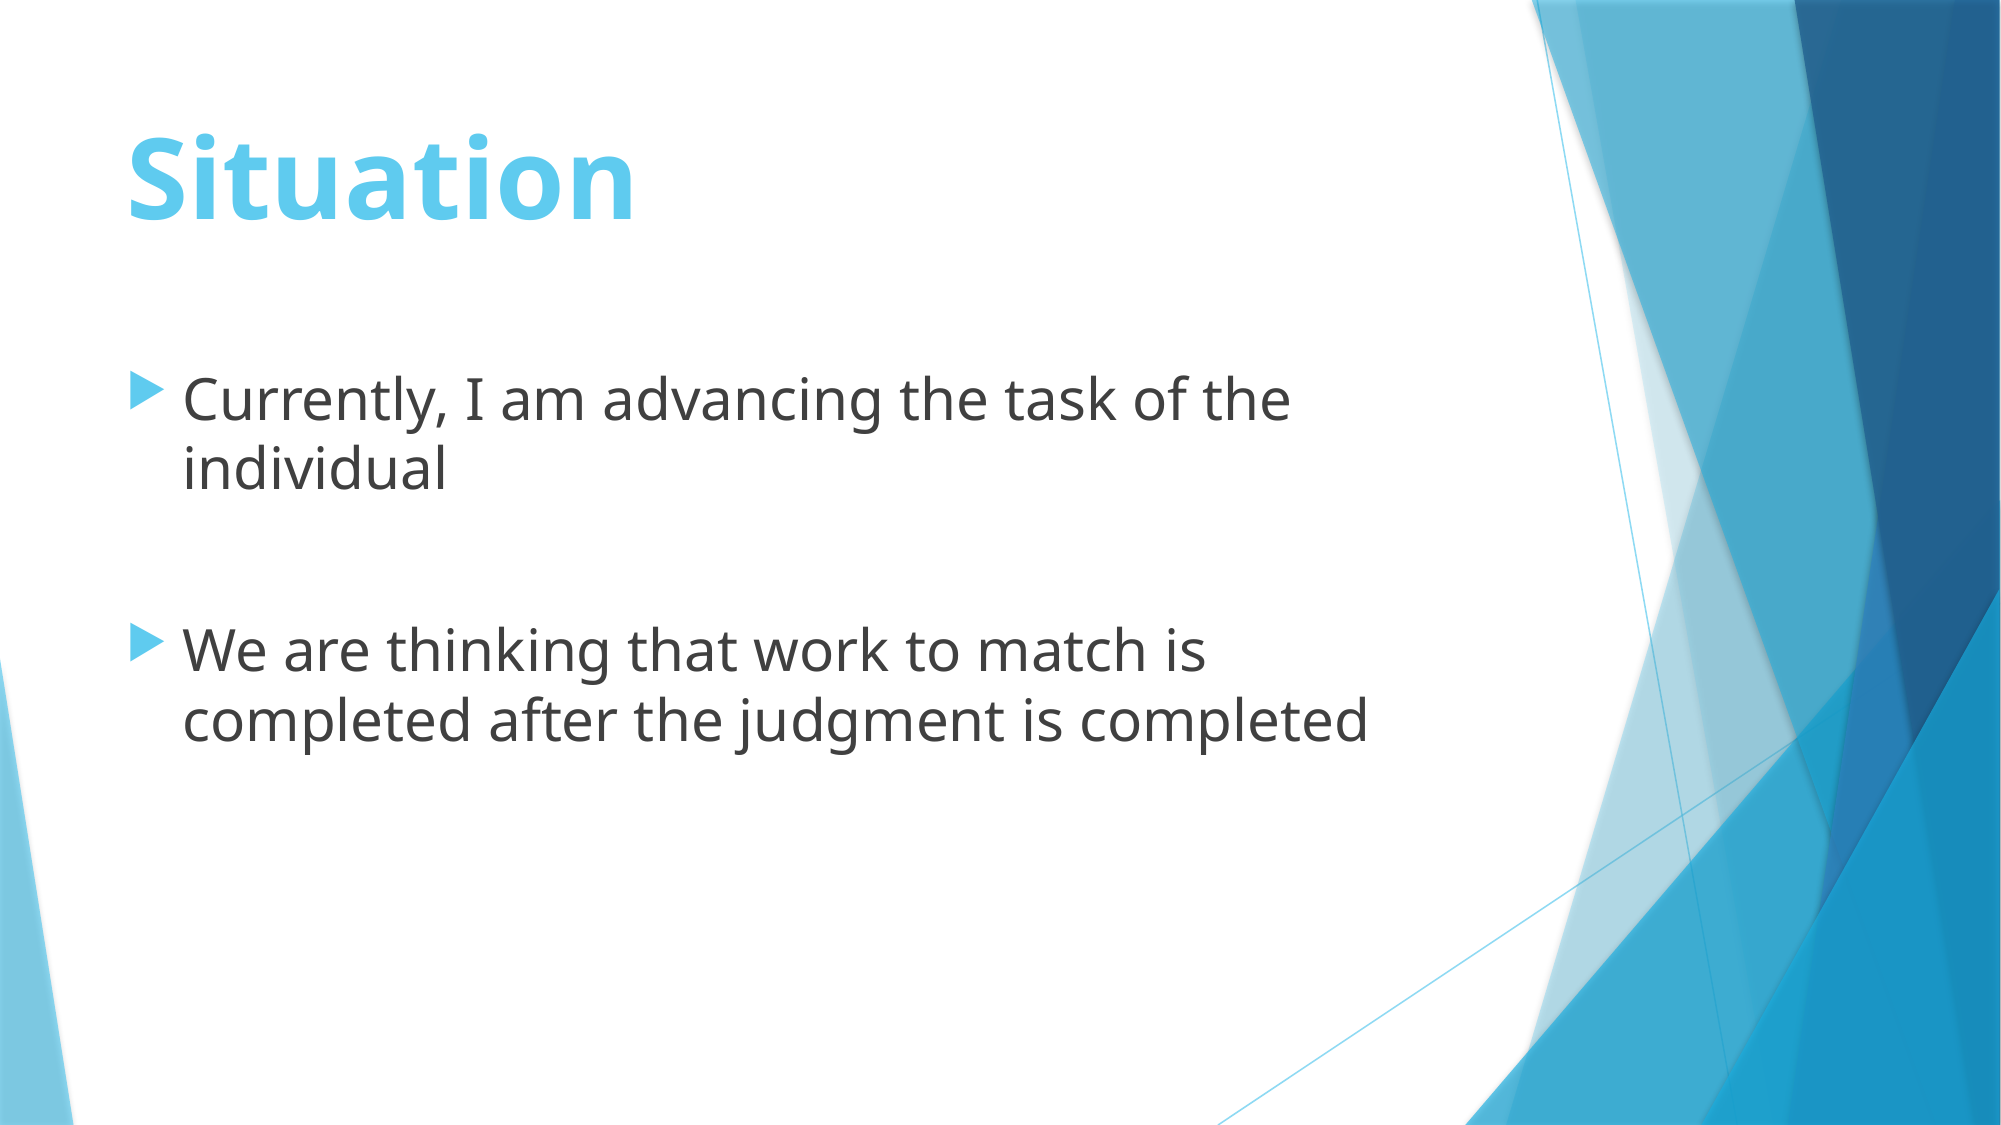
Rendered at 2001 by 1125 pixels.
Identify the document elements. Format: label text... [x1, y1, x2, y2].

title Situation [111, 99, 1522, 317]
list Currently, I am advancing the task of the individual We are thinking that work to match is completed after the judgment is completed [111, 354, 1522, 992]
